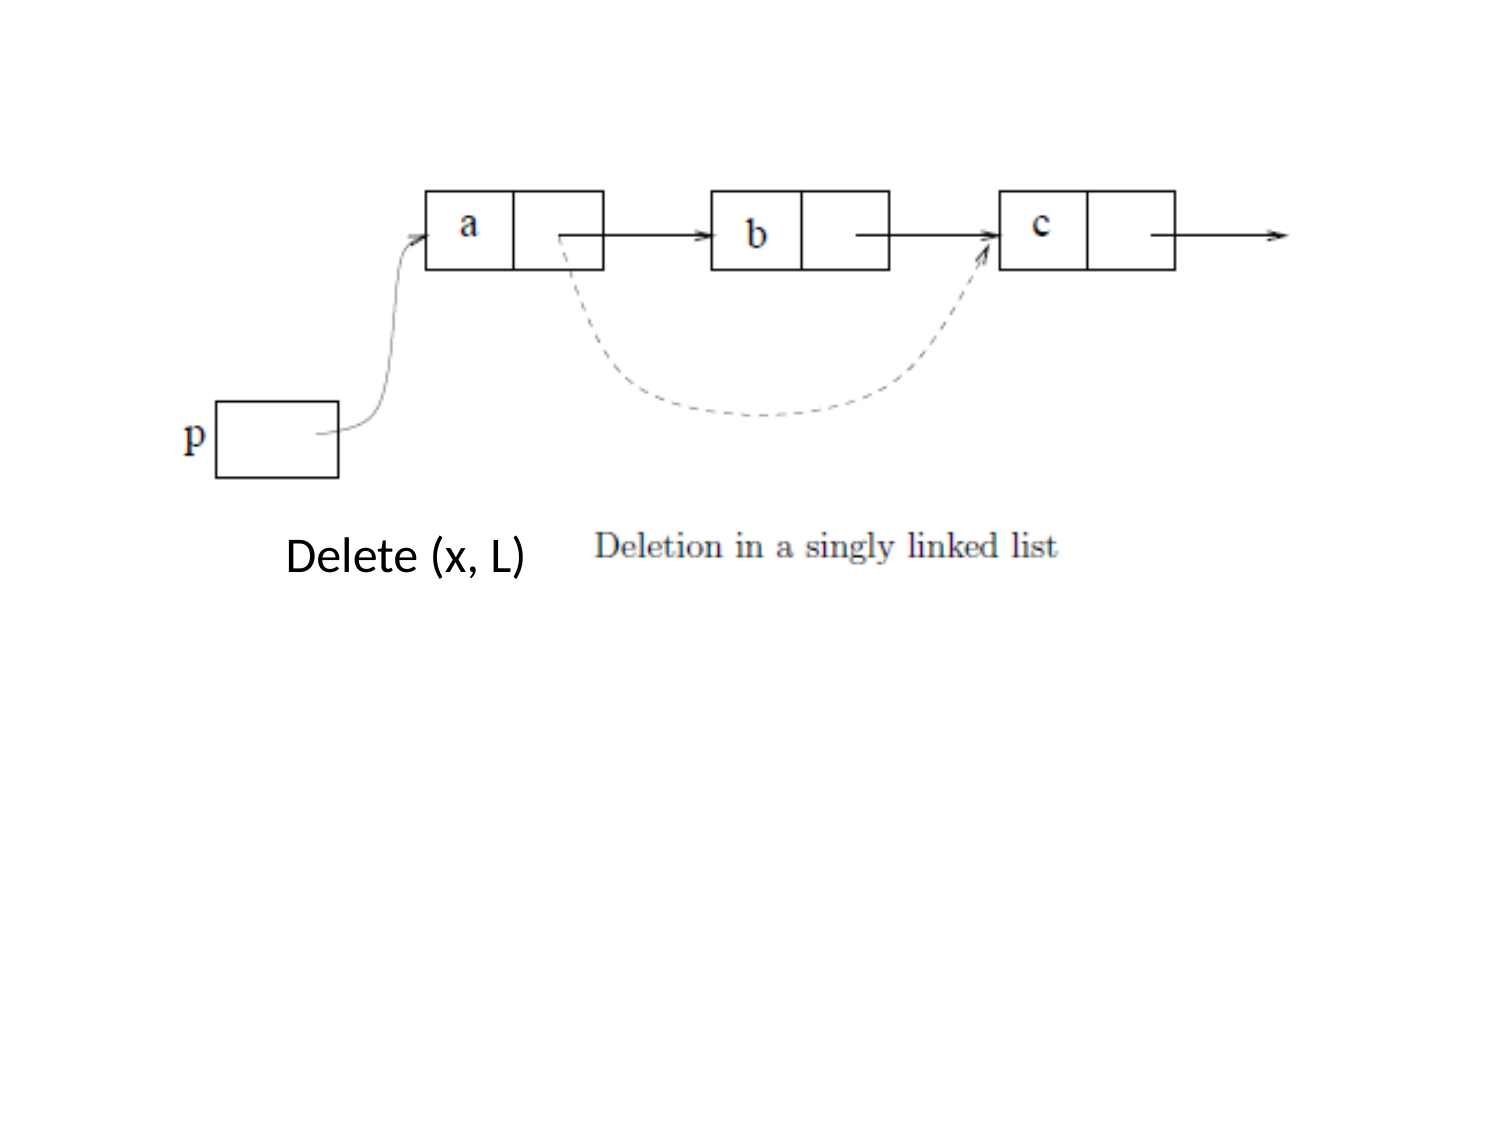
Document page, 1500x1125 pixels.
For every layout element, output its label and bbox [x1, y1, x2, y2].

picture [81, 140, 1399, 602]
